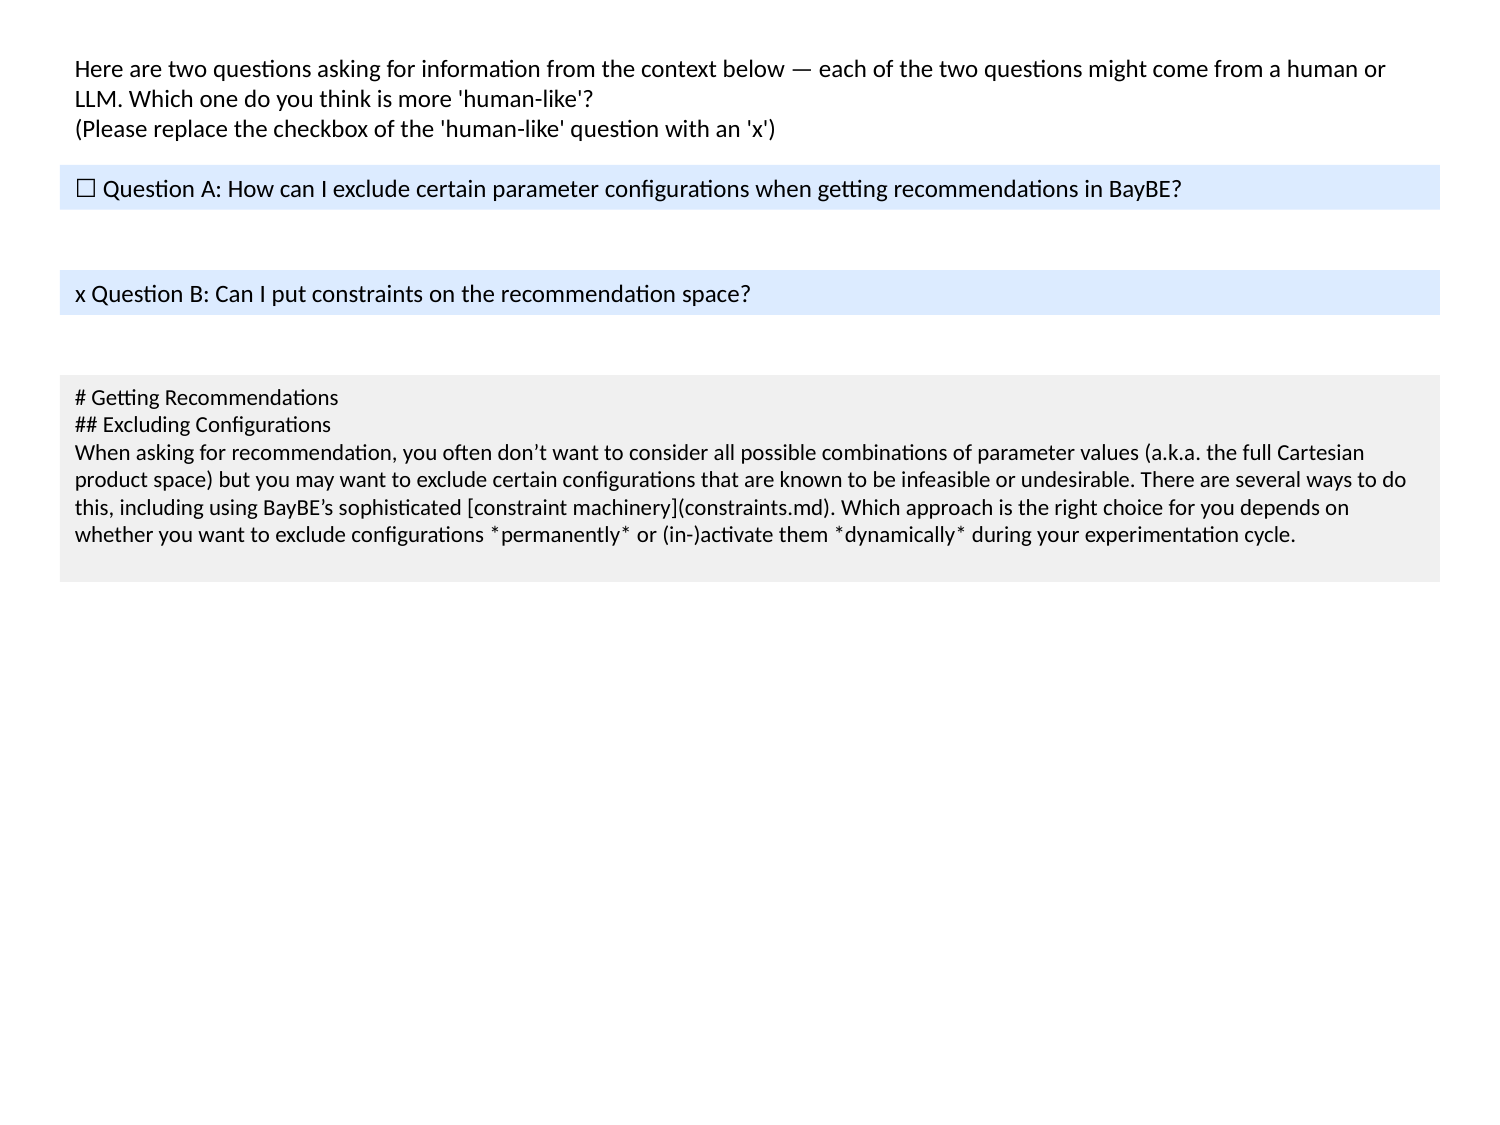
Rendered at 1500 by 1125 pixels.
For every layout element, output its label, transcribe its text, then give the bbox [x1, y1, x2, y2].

text_box # Getting Recommendations ## Excluding Configurations When asking for recommendation, you often don’t want to consider all possible combinations of parameter values (a.k.a. the full Cartesian product space) but you may want to exclude certain configurations that are known to be infeasible or undesirable. There are several ways to do this, including using BayBE’s sophisticated [constraint machinery](constraints.md). Which approach is the right choice for you depends on whether you want to exclude configurations *permanently* or (in-)activate them *dynamically* during your experimentation cycle. [59, 375, 1440, 582]
text_box ☐ Question A: How can I exclude certain parameter configurations when getting recommendations in BayBE? [59, 164, 1440, 210]
text_box x Question B: Can I put constraints on the recommendation space? [59, 270, 1440, 315]
text_box Here are two questions asking for information from the context below — each of the two questions might come from a human or LLM. Which one do you think is more 'human-like'? (Please replace the checkbox of the 'human-like' question with an 'x') [59, 45, 1440, 150]
